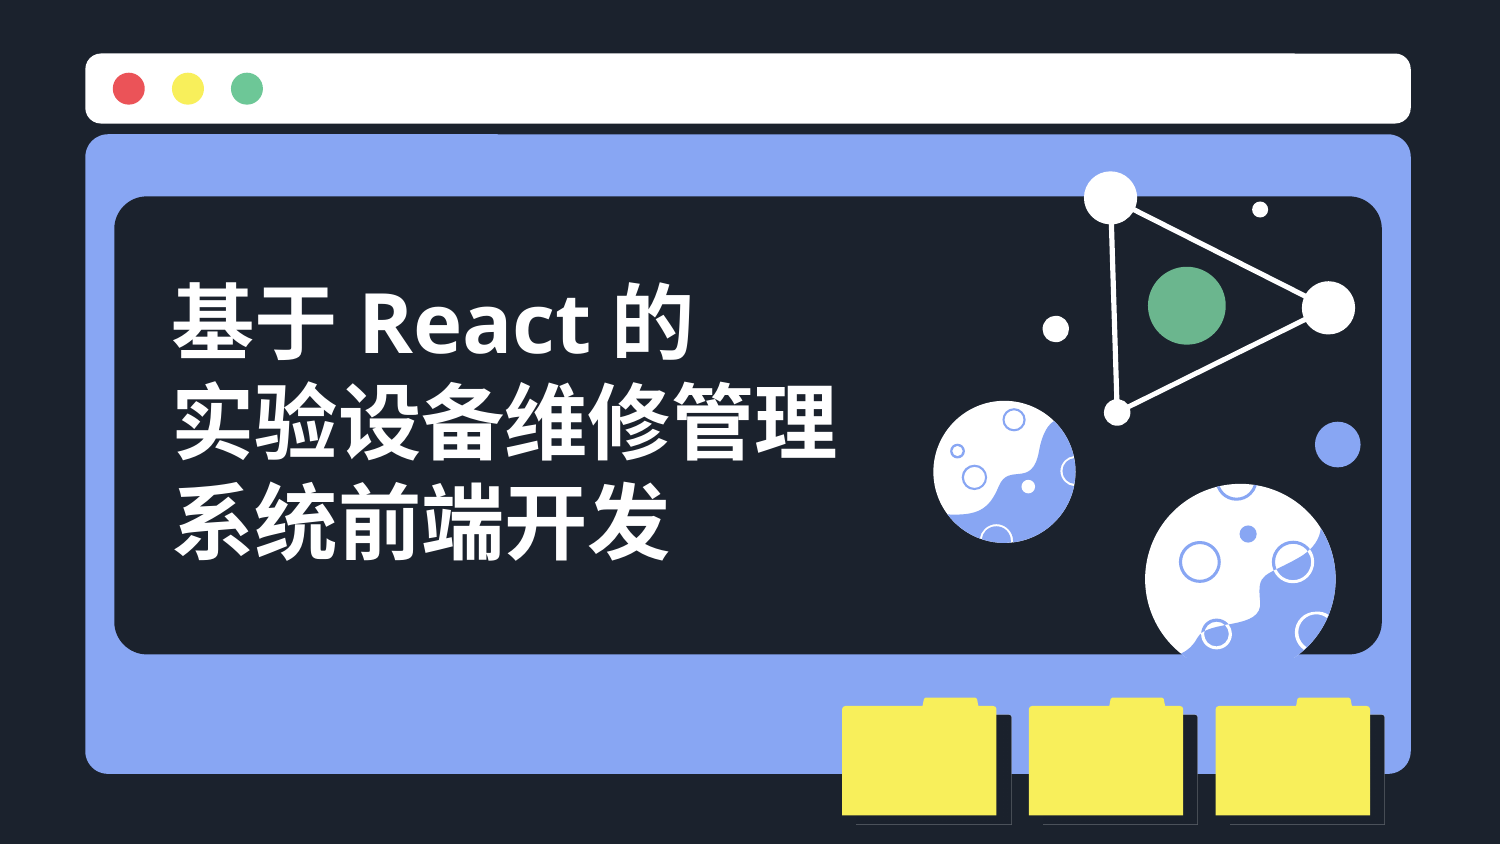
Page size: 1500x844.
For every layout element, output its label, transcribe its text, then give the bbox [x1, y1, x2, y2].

text_box [1239, 525, 1257, 543]
text_box [842, 697, 997, 816]
title 基于React的 实验设备维修管理 系统前端开发 [156, 212, 1056, 628]
text_box [1273, 549, 1315, 584]
text_box [1180, 528, 1336, 659]
text_box [1145, 485, 1321, 653]
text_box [1042, 171, 1356, 426]
text_box [1216, 484, 1257, 501]
text_box [1178, 541, 1221, 583]
text_box [1056, 433, 1076, 521]
text_box [1271, 540, 1310, 570]
text_box [1220, 483, 1253, 497]
text_box [1314, 431, 1361, 468]
text_box [1215, 697, 1371, 816]
text_box [1201, 618, 1230, 632]
text_box [1294, 611, 1329, 650]
text_box [1201, 624, 1232, 650]
text_box [1028, 697, 1184, 816]
